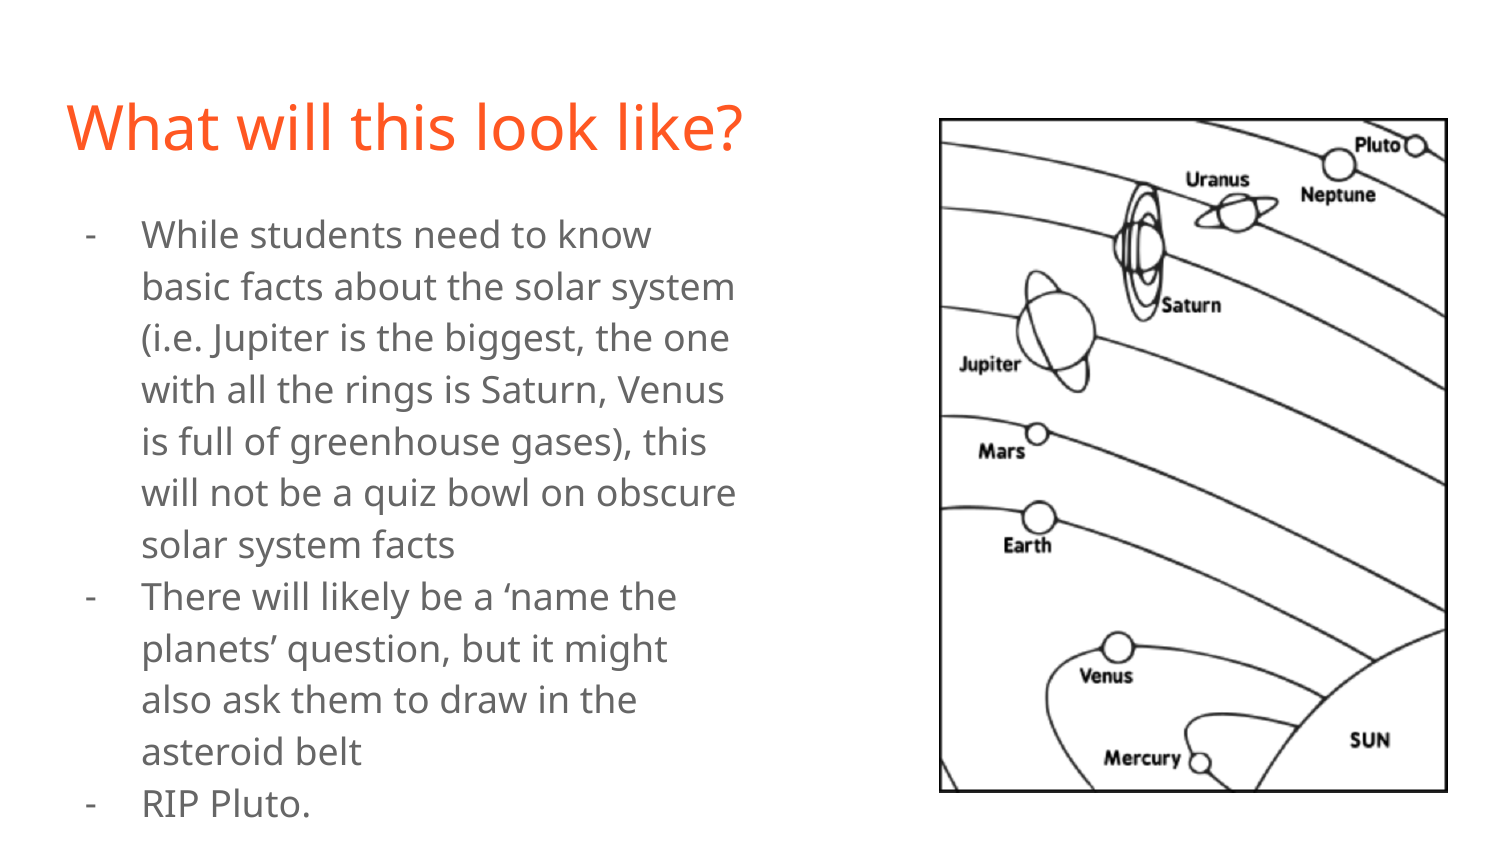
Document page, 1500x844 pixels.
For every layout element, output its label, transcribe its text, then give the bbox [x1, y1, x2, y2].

title What will this look like? [51, 72, 1449, 167]
picture [935, 116, 1450, 794]
list While students need to know basic facts about the solar system (i.e. Jupiter is the biggest, the one with all the rings is Saturn, Venus is full of greenhouse gases), this will not be a quiz bowl on obscure solar system facts There will likely be a ‘name the planets’ question, but it might also ask them to draw in the asteroid belt RIP Pluto. [51, 189, 760, 750]
